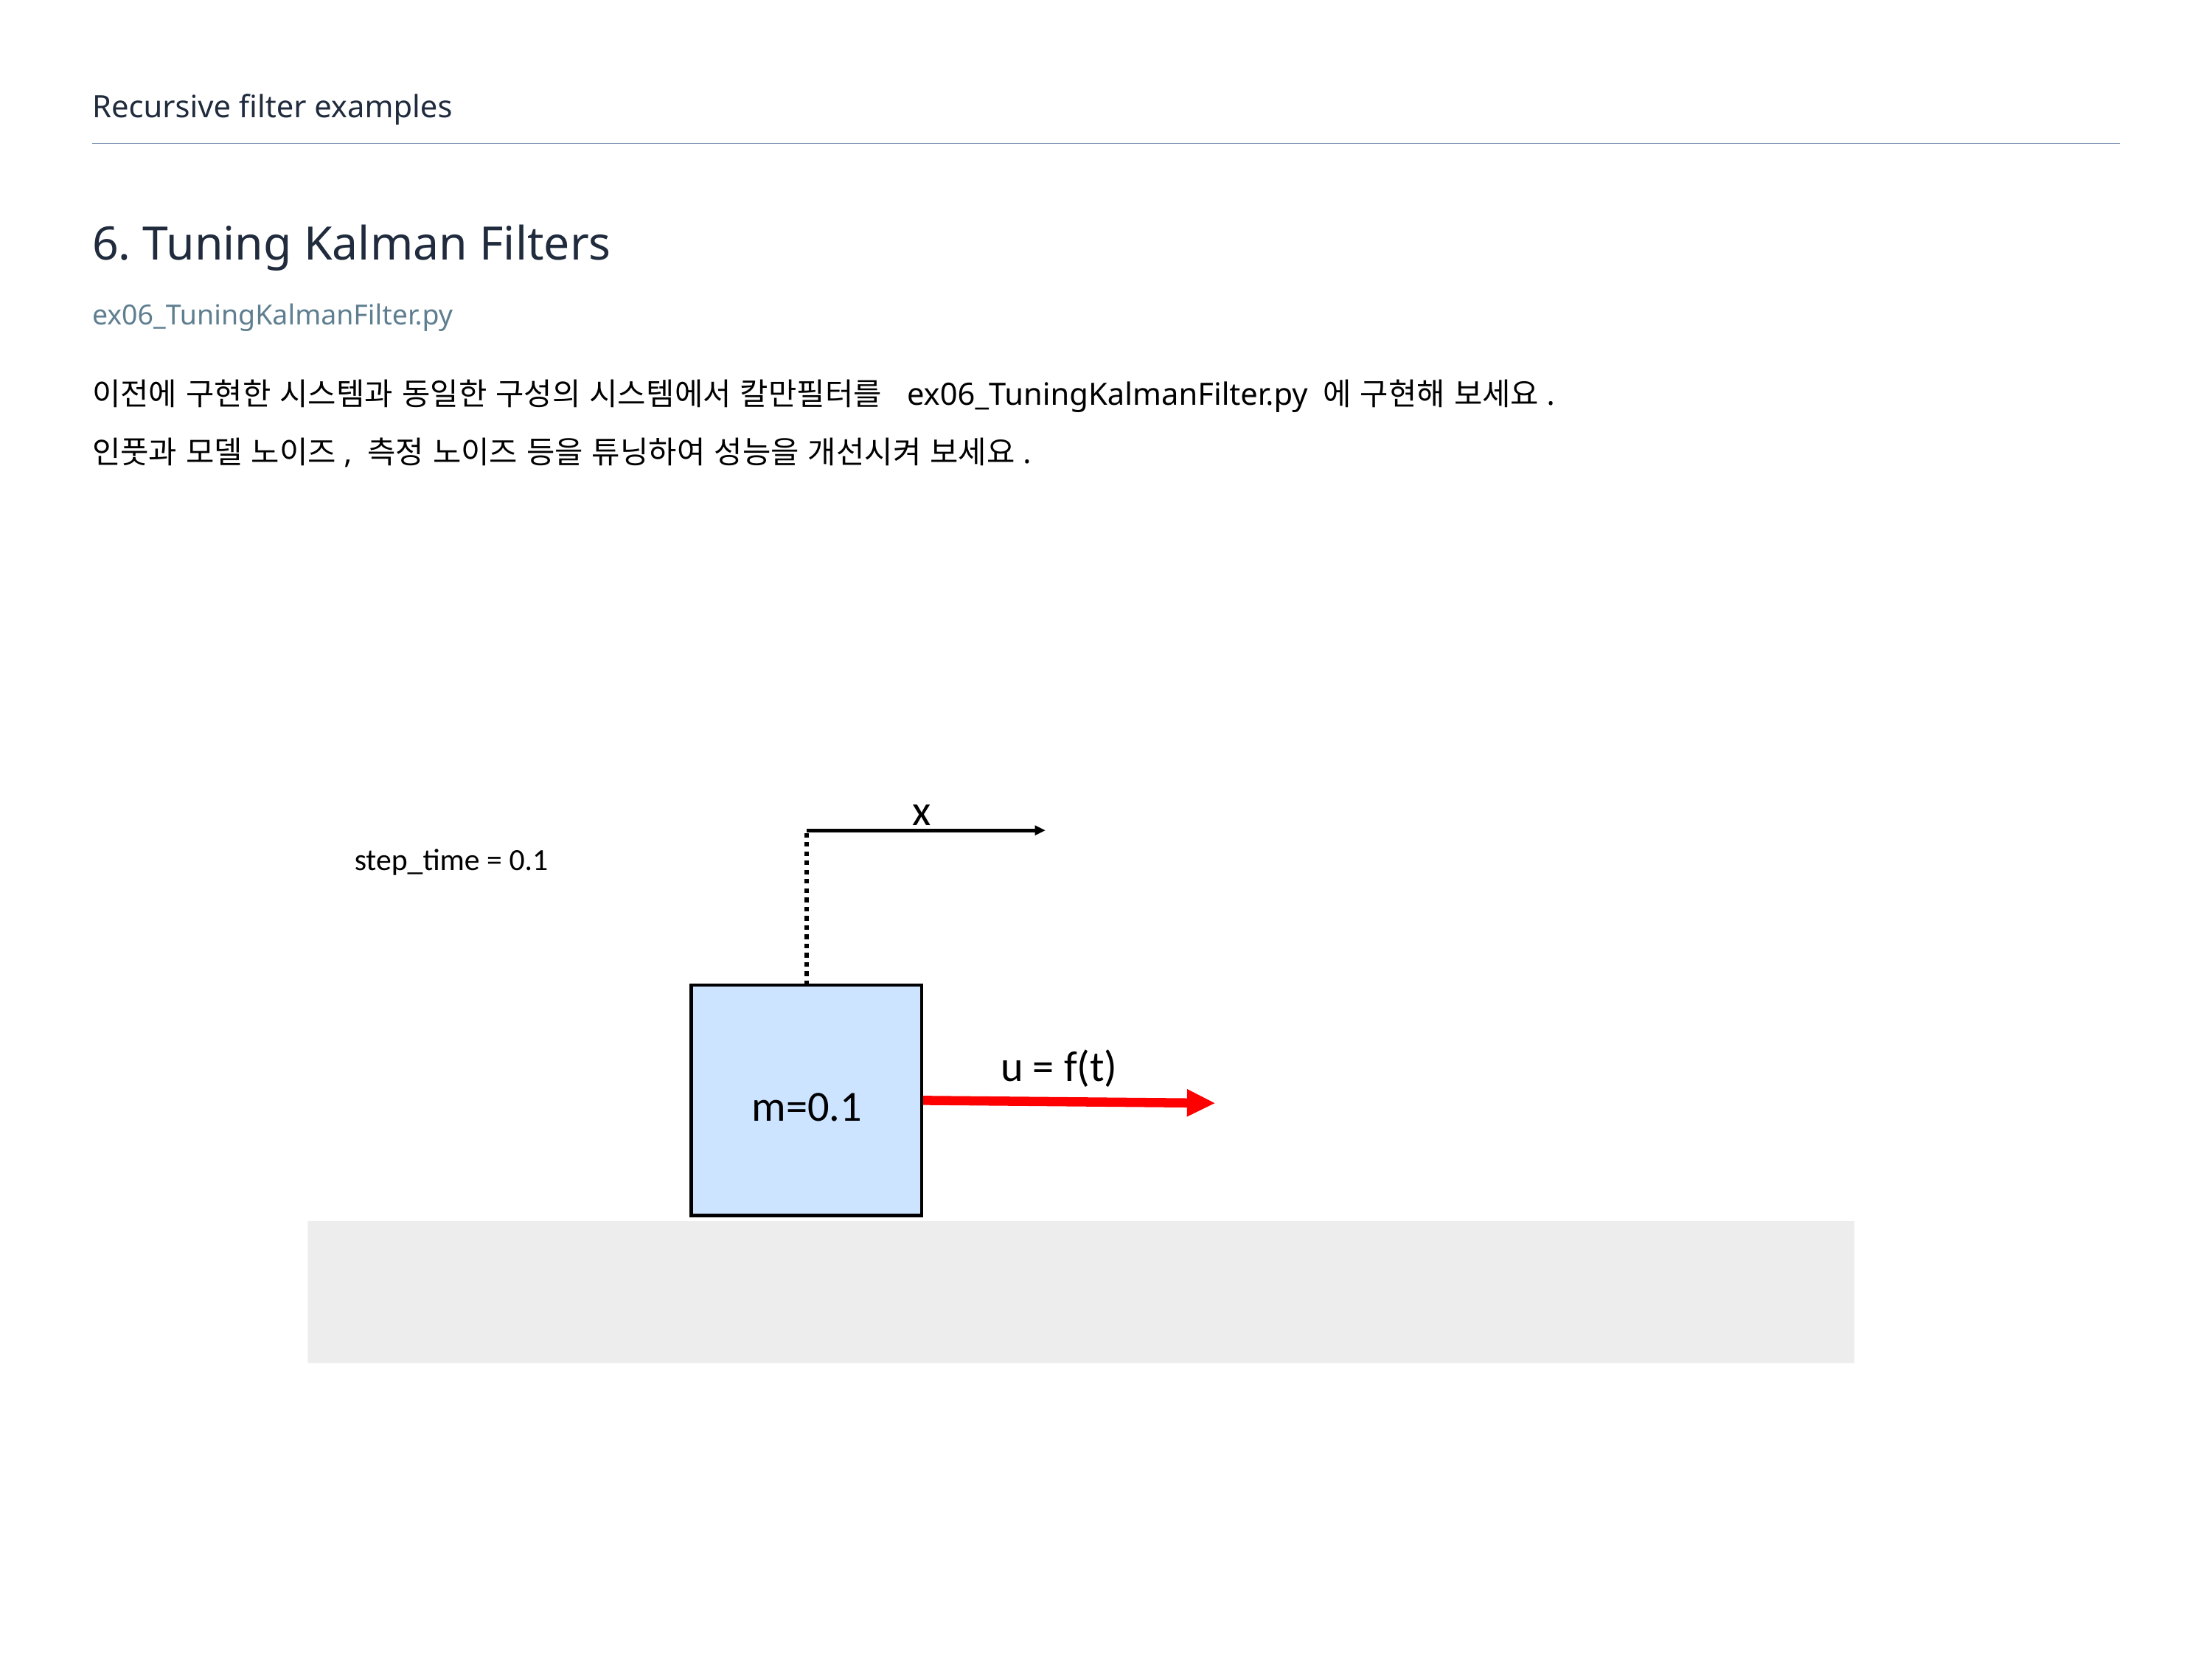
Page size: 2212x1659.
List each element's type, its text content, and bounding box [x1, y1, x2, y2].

list ex06_TuningKalmanFilter.py [91, 300, 2121, 375]
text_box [288, 771, 1855, 1363]
list 이전에 구현한 시스템과 동일한 구성의 시스템에서 칼만필터를 ex06_TuningKalmanFilter.py 에 구현해 보세요. 인풋과 모델 노이즈, 측정 노이즈 등을 튜닝하여 성능을 개선시켜 보세요. [91, 375, 2121, 472]
title 6. Tuning Kalman Filters [91, 208, 2121, 282]
list Recursive filter examples [91, 83, 1809, 132]
